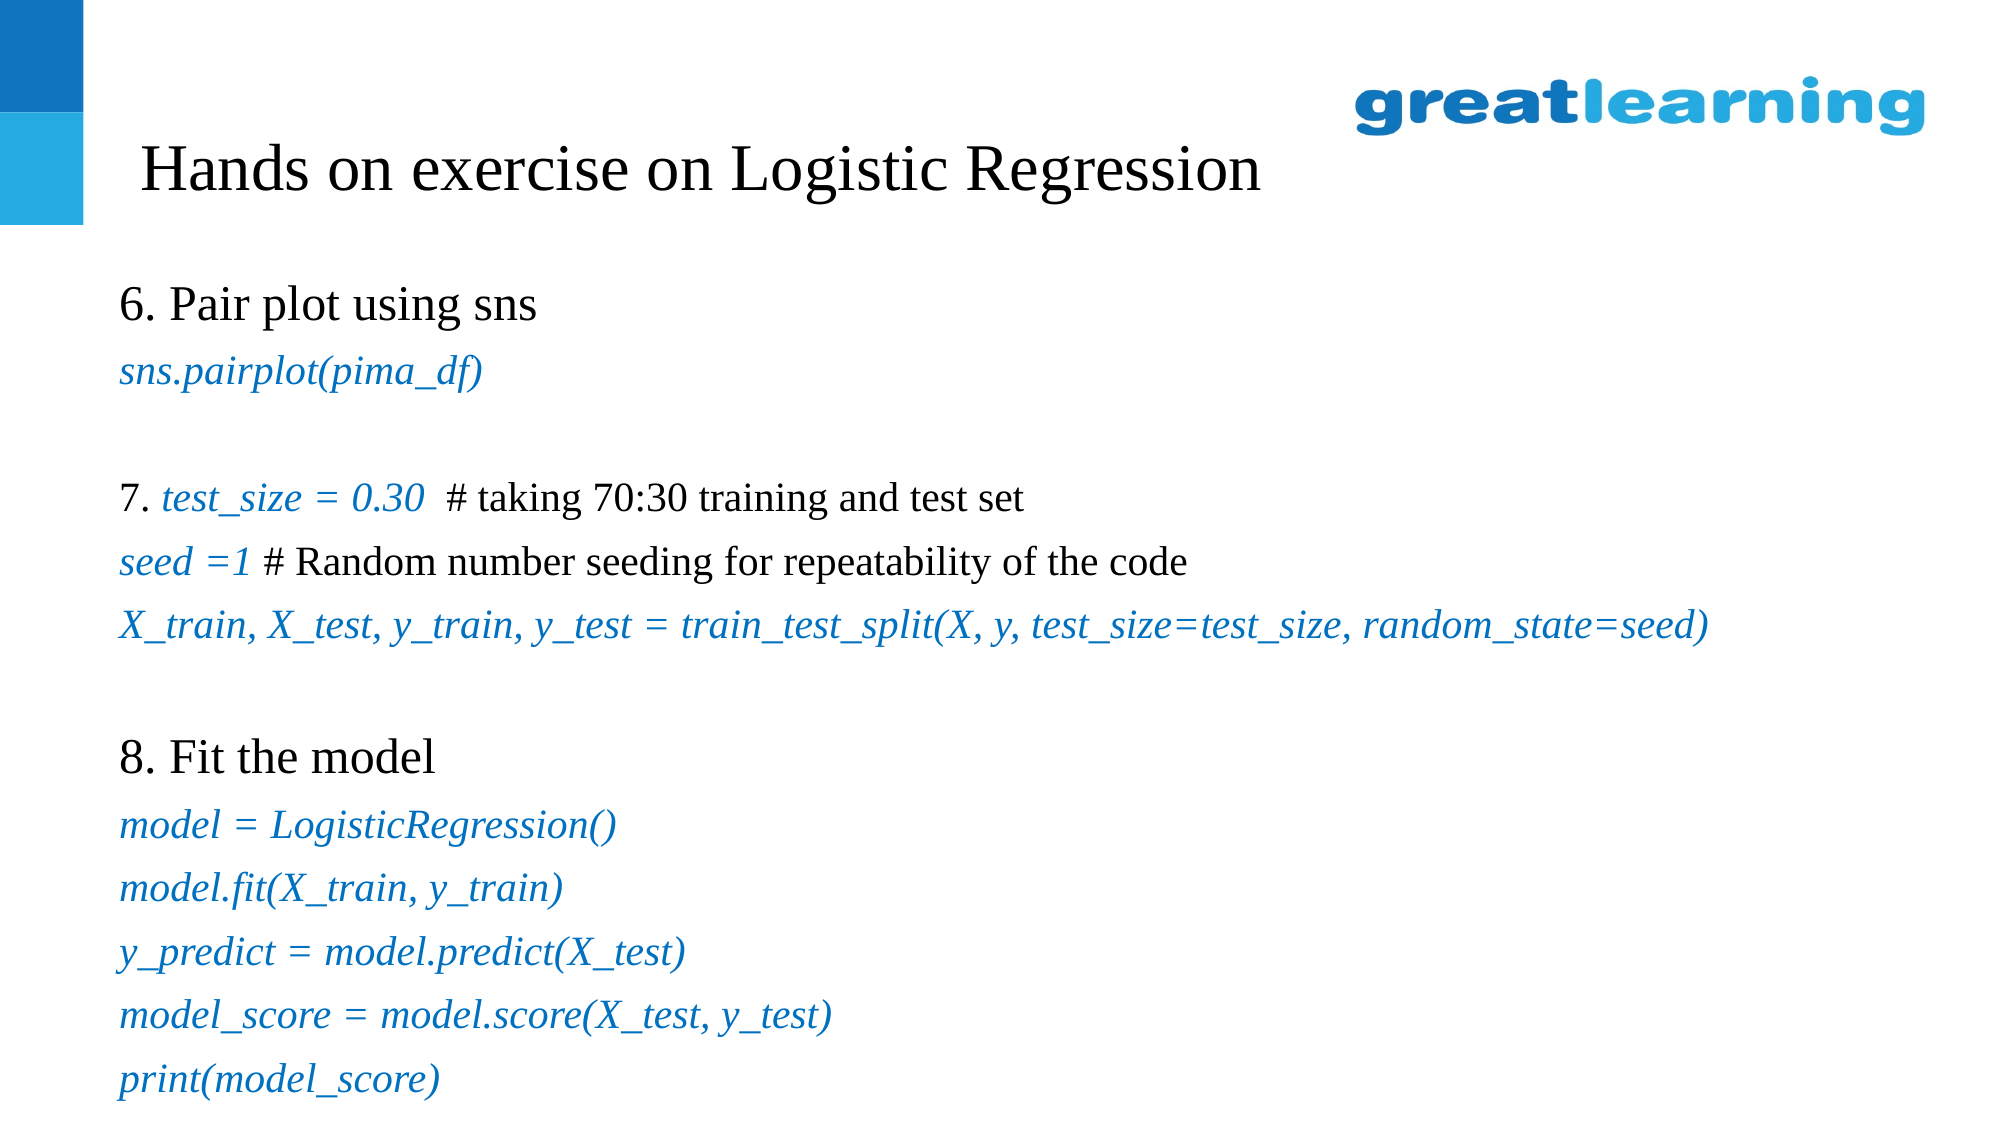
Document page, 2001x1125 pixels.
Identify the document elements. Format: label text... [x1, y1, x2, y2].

picture [1344, 52, 1936, 145]
list 6. Pair plot using sns sns.pairplot(pima_df) 7. test_size = 0.30 # taking 70:30 training and test set seed =1 # Random number seeding for repeatability of the code X_train, X_test, y_train, y_test = train_test_split(X, y, test_size=test_size, random_state=seed) 8. Fit the model model = LogisticRegression() model.fit(X_train, y_train) y_predict = model.predict(X_test) model_score = model.score(X_test, y_test) print(model_score) [99, 262, 1900, 1005]
text_box Hands on exercise on Logistic Regression [124, 70, 1925, 258]
